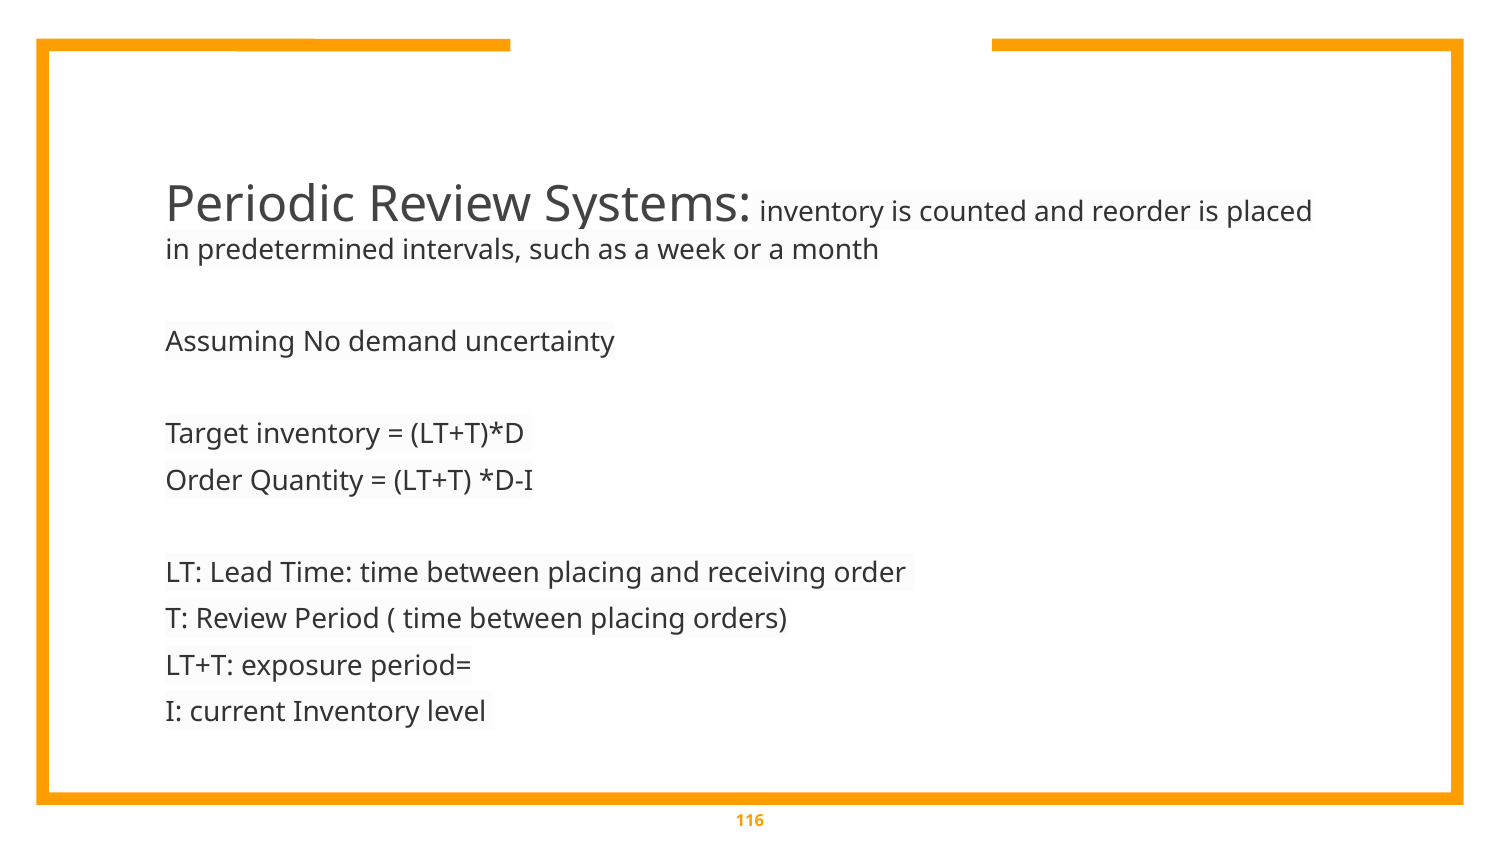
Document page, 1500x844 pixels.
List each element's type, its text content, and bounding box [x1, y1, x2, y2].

slide_number ‹#› [0, 798, 1500, 844]
list Periodic Review Systems: inventory is counted and reorder is placed in predetermined intervals, such as a week or a month Assuming No demand uncertainty Target inventory = (LT+T)*D Order Quantity = (LT+T) *D-I LT: Lead Time: time between placing and receiving order T: Review Period ( time between placing orders) LT+T: exposure period= I: current Inventory level [150, 155, 1350, 688]
